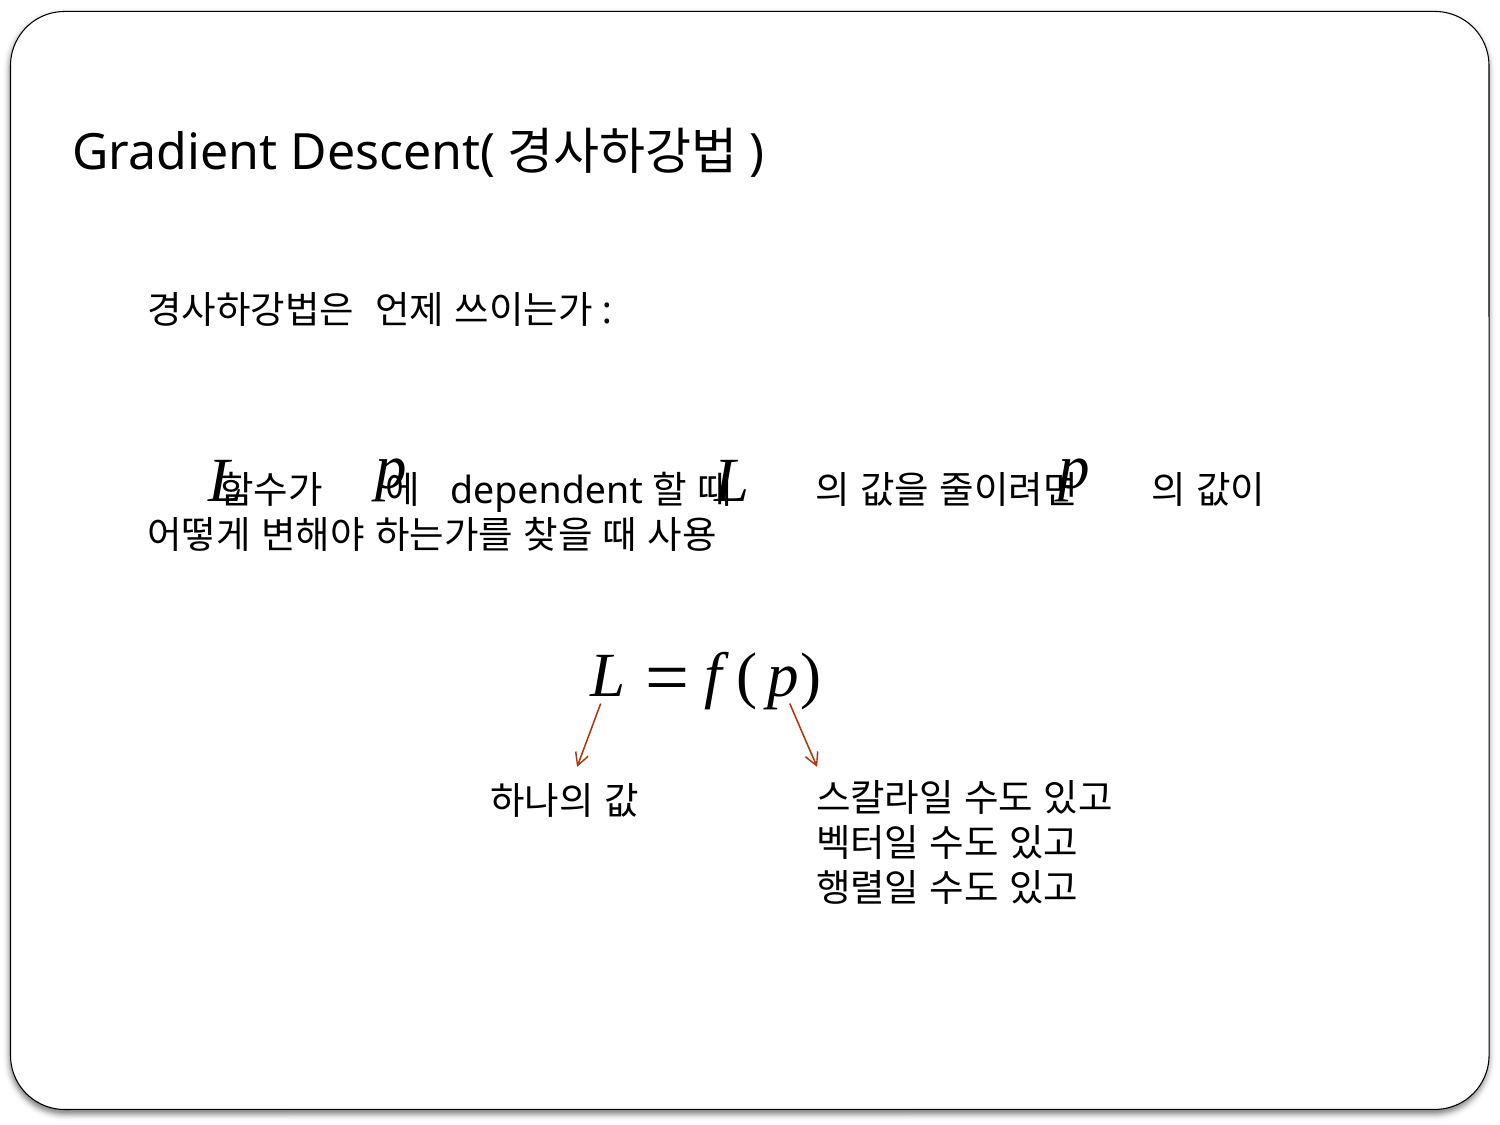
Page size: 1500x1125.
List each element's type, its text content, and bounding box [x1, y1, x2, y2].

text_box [576, 633, 836, 729]
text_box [700, 444, 765, 514]
text_box Gradient Descent(경사하강법) [57, 112, 780, 187]
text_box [789, 703, 818, 768]
text_box 스칼라일 수도 있고 벡터일 수도 있고 행렬일 수도 있고 [801, 766, 1129, 917]
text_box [194, 444, 259, 514]
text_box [1038, 444, 1103, 521]
text_box 하나의 값 [475, 769, 654, 829]
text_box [576, 703, 601, 768]
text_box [355, 444, 419, 521]
text_box 경사하강법은 언제 쓰이는가: 함수가 에 dependent할 때 의 값을 줄이려면 의 값이 어떻게 변해야 하는가를 찾을 때 사용 [132, 278, 1291, 564]
